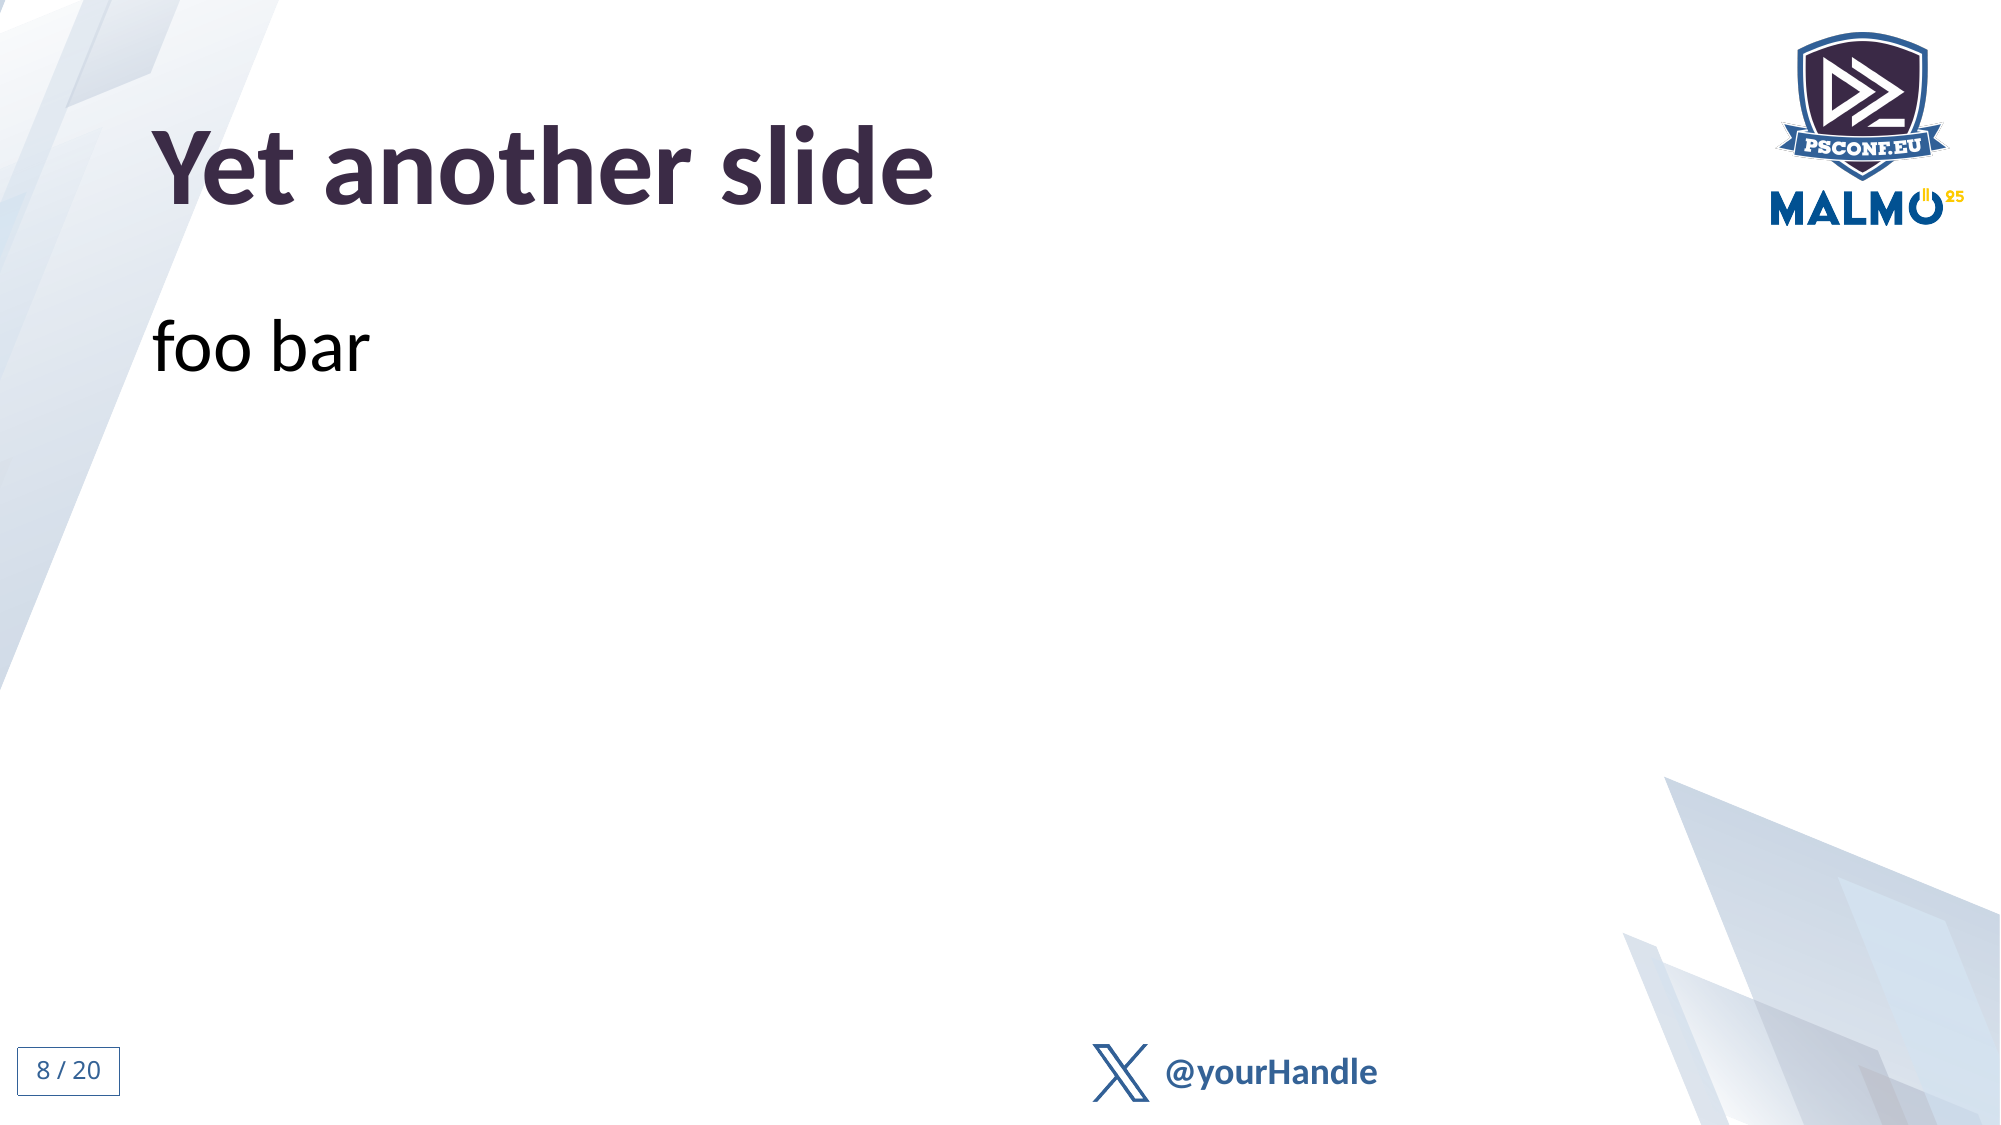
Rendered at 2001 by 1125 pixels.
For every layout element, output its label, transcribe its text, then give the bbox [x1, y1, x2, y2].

text_box 7 / 20 [17, 1041, 121, 1102]
list foo bar [137, 299, 1863, 1014]
picture [0, 0, 2000, 1125]
title Yet another slide [137, 59, 1735, 278]
